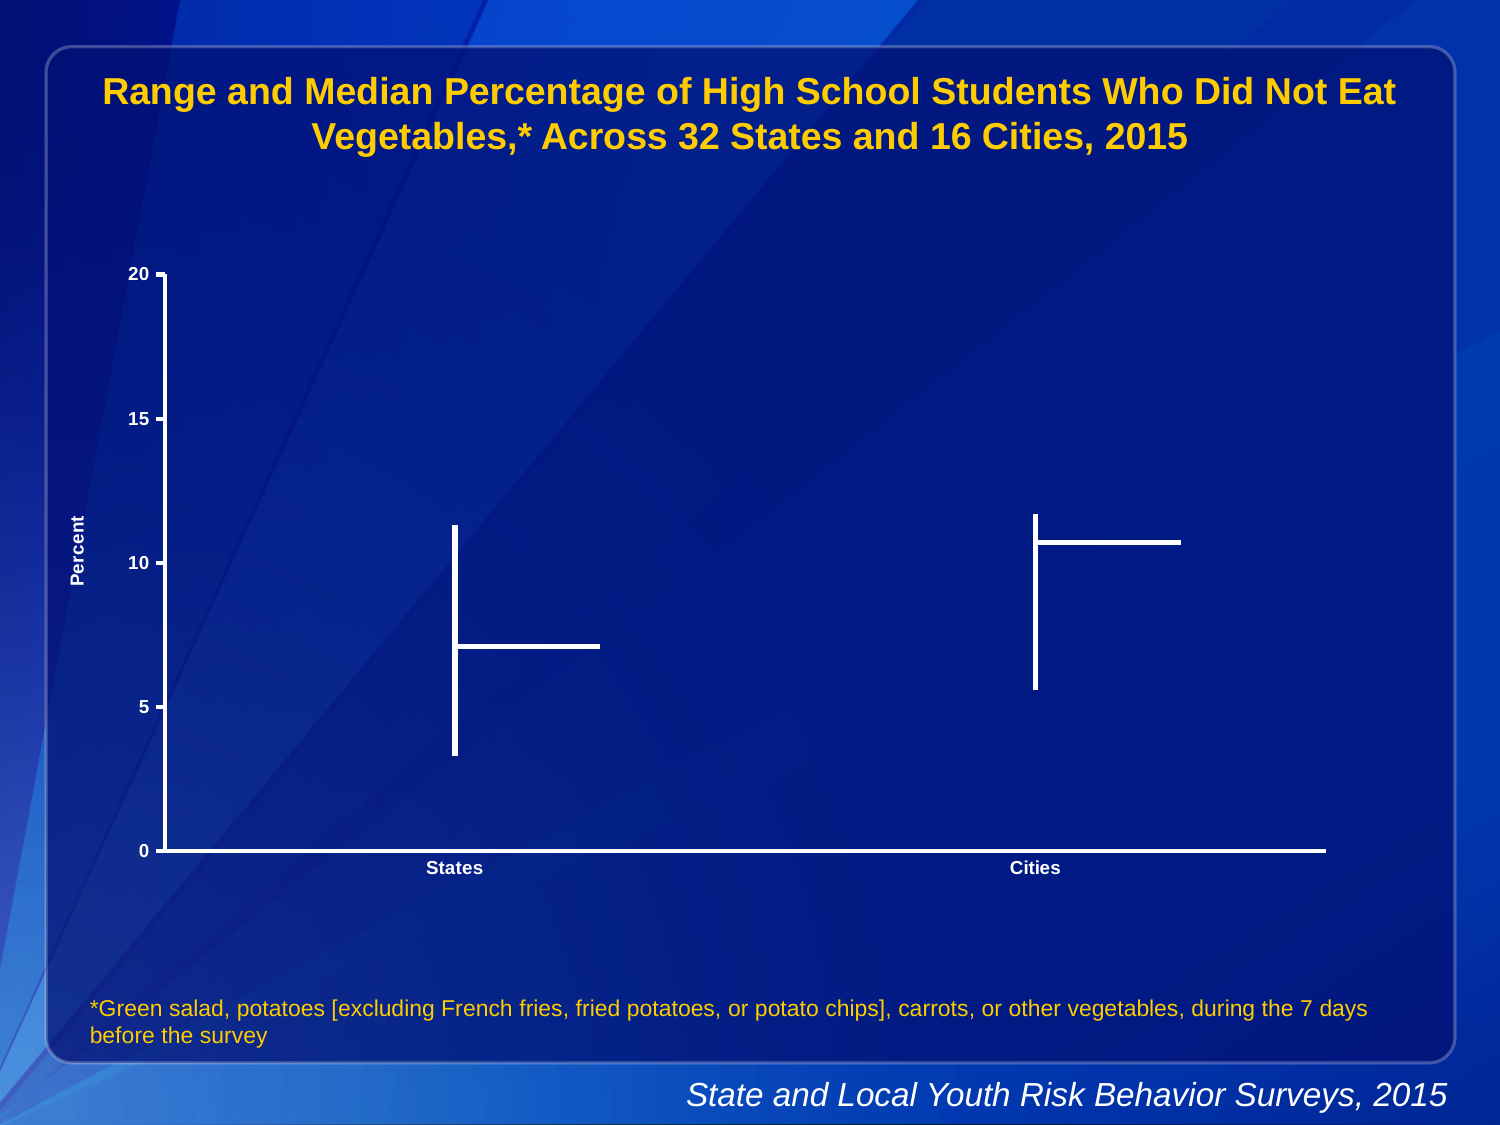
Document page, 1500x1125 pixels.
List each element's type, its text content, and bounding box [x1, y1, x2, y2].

chart [37, 249, 1463, 926]
text_box State and Local Youth Risk Behavior Surveys, 2015 [663, 1065, 1464, 1121]
text_box Range and Median Percentage of High School Students Who Did Not Eat Vegetables,* Across 32 States and 16 Cities, 2015 [74, 59, 1425, 165]
text_box *Green salad, potatoes [excluding French fries, fried potatoes, or potato chips], carrots, or other vegetables, during the 7 days before the survey [74, 986, 1425, 1056]
picture [0, 0, 1500, 1125]
